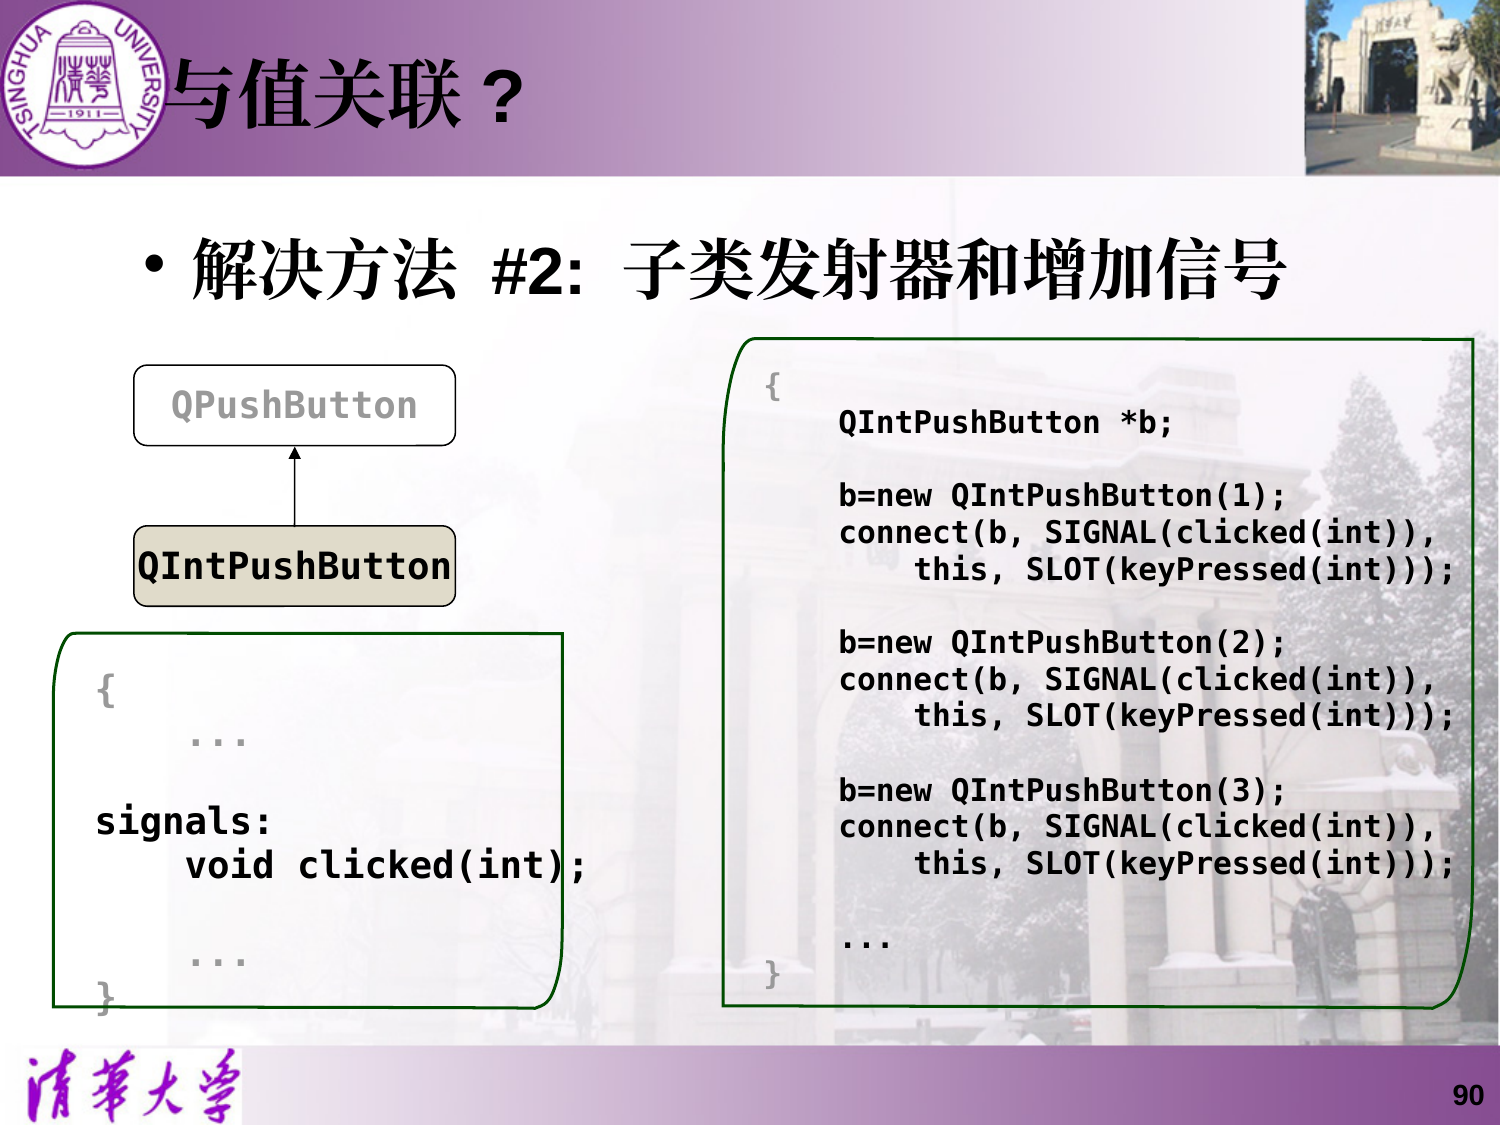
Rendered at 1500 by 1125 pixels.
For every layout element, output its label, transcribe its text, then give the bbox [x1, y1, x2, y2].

text_box QPushButton [133, 365, 456, 446]
list 解决方法 #2: 子类发射器和增加信号 [111, 219, 1309, 913]
slide_number 90 [1257, 1068, 1500, 1125]
title 与值关联? [147, 0, 1123, 188]
text_box [53, 633, 563, 1009]
picture [0, 0, 1500, 1125]
text_box { QIntPushButton *b; b=new QIntPushButton(1); connect(b, SIGNAL(clicked(int)), this, SLOT(keyPressed(int))); b=new QIntPushButton(2); connect(b, SIGNAL(clicked(int)), this, SLOT(keyPressed(int))); b=new QIntPushButton(3); connect(b, SIGNAL(clicked(int)), this, SLOT(keyPressed(int))); ... } [749, 360, 1474, 1019]
text_box QIntPushButton [133, 525, 456, 607]
text_box [723, 338, 1473, 1009]
